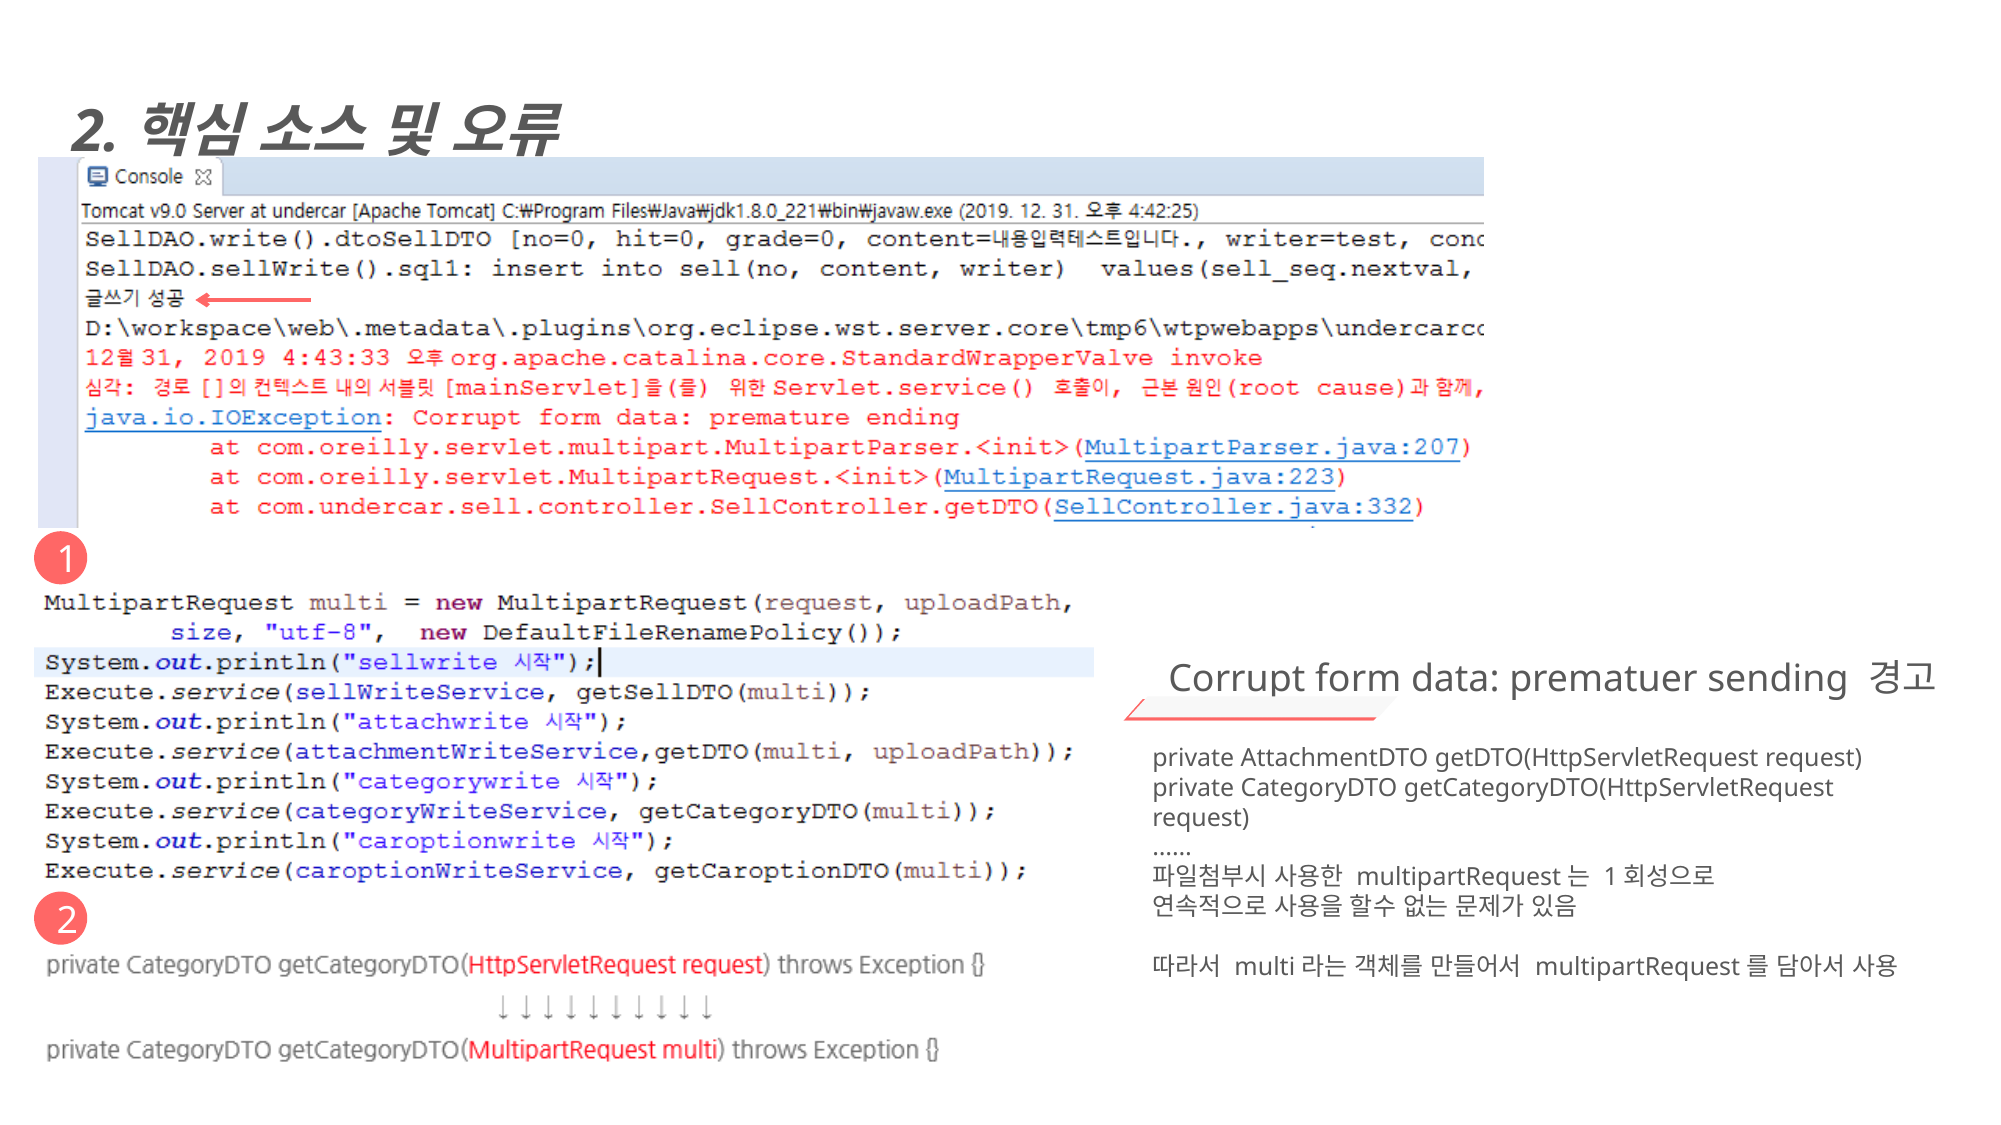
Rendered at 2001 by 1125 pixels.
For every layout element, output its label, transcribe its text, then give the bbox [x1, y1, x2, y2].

text_box Corrupt form data: prematuer sending 경고 [1153, 646, 1954, 706]
text_box 2.핵심 소스 및 오류 [57, 50, 1055, 157]
picture [38, 950, 992, 1065]
text_box [1126, 695, 1400, 719]
text_box 1 [33, 530, 89, 586]
picture [38, 157, 1484, 528]
text_box 2 [33, 890, 89, 946]
picture [34, 588, 1094, 889]
text_box private AttachmentDTO getDTO(HttpServletRequest request) private CategoryDTO getCategoryDTO(HttpServletRequest request) …… 파일첨부시 사용한 multipartRequest는 1회성으로 연속적으로 사용을 할수 없는 문제가 있음 따라서 multi라는 객체를 만들어서 multipartRequest를 담아서 사용 [1137, 733, 1938, 988]
